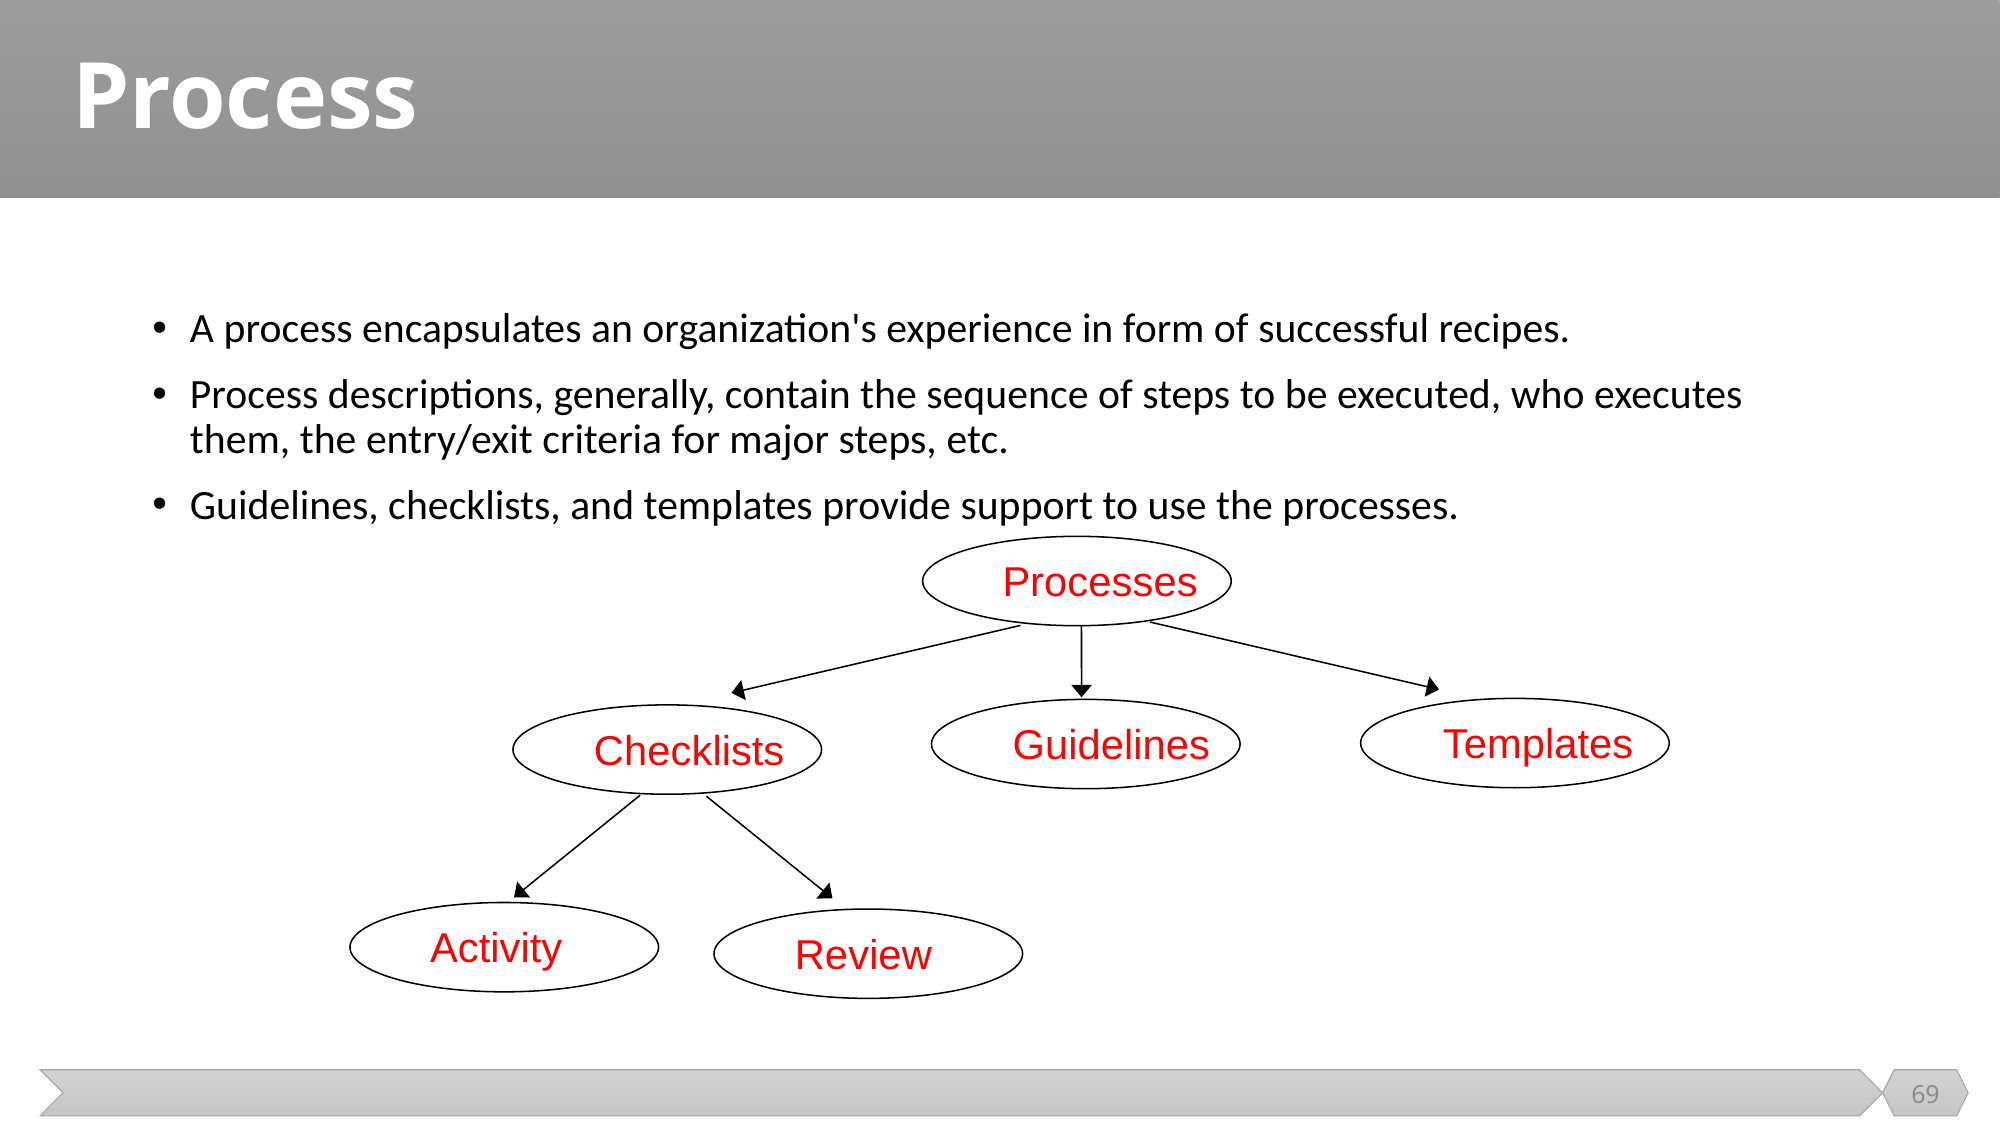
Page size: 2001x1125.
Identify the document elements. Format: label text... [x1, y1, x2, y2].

slide_number 69 [1882, 1065, 1969, 1125]
list A process encapsulates an organization's experience in form of successful recipes. Process descriptions, generally, contain the sequence of steps to be executed, who executes them, the entry/exit criteria for major steps, etc. Guidelines, checklists, and templates provide support to use the processes. [137, 299, 1863, 1014]
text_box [349, 536, 1670, 999]
title Process [56, 0, 1969, 199]
